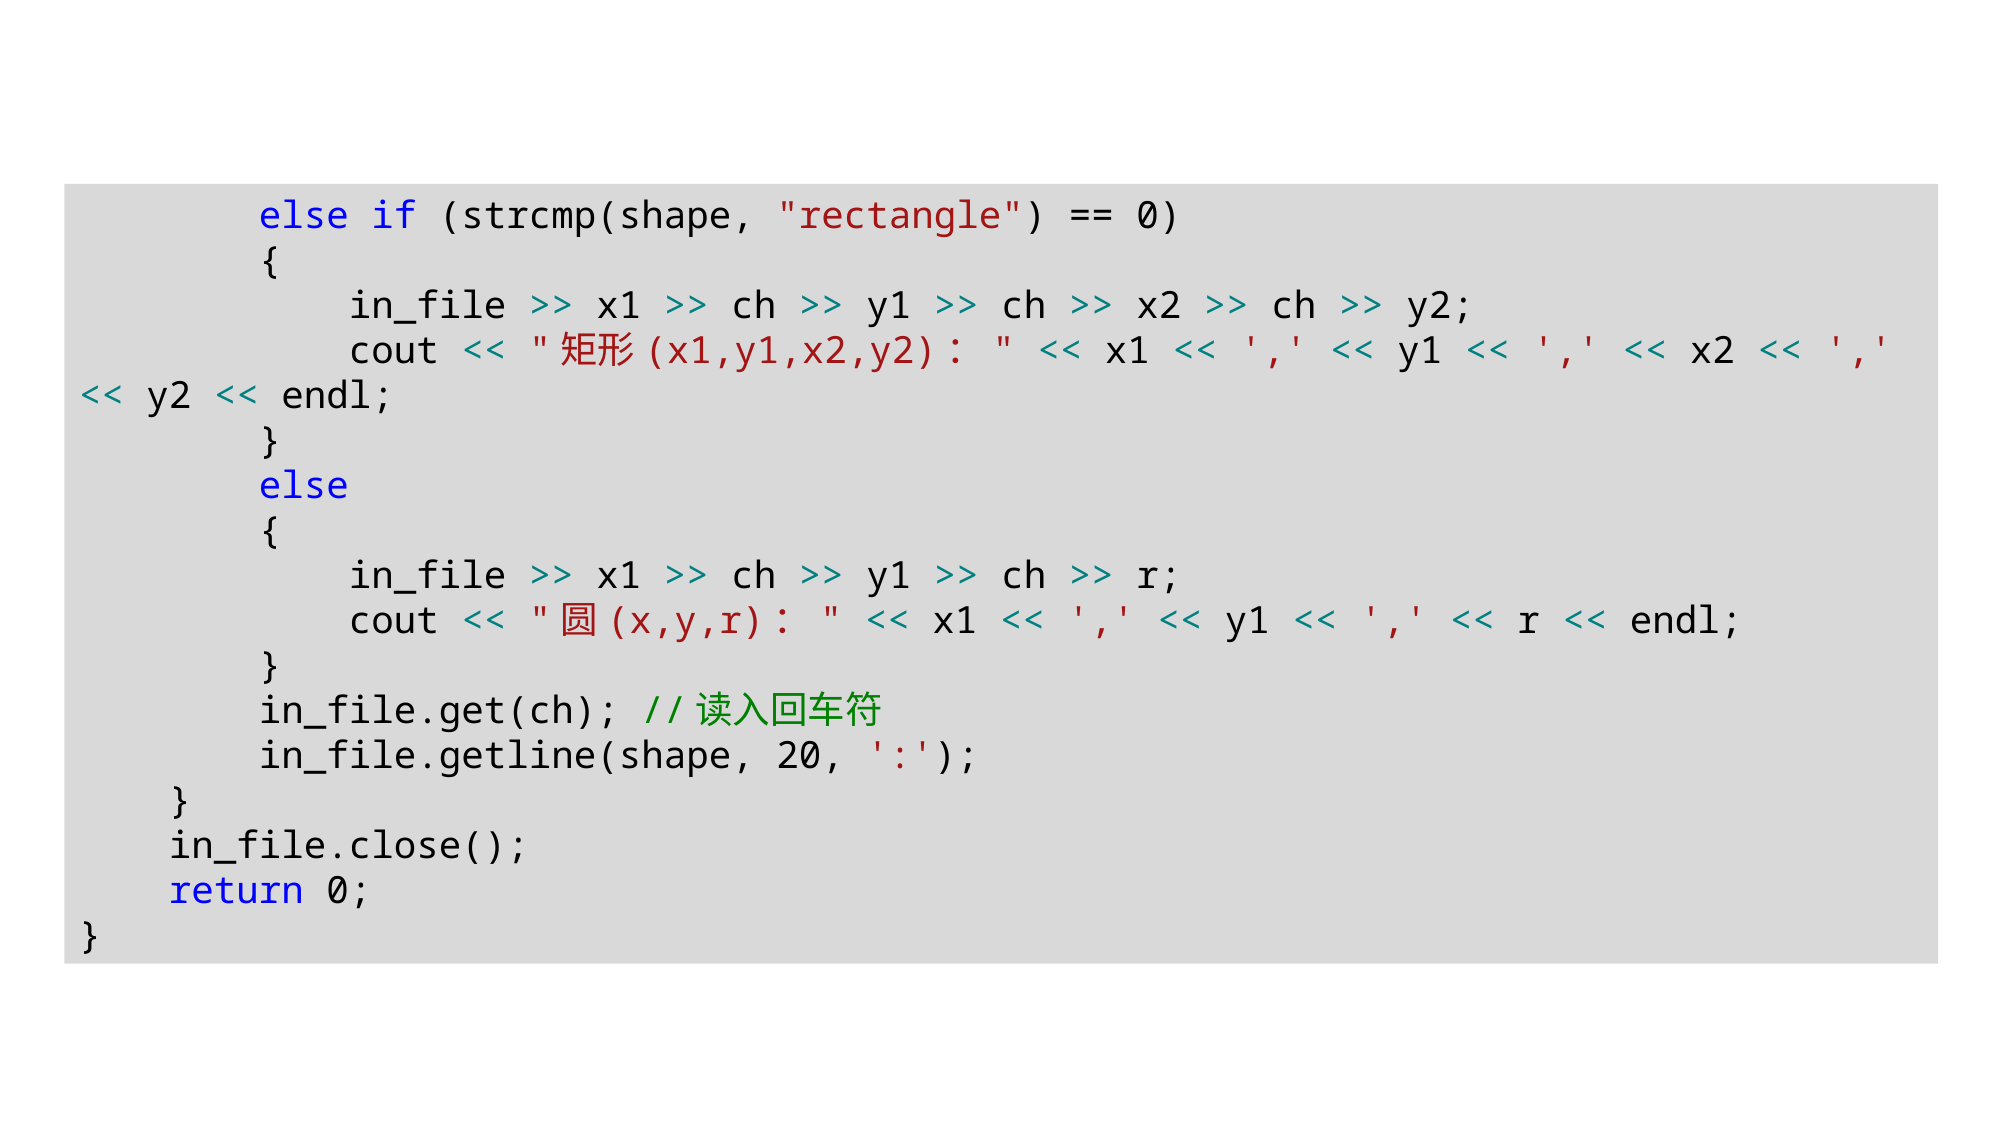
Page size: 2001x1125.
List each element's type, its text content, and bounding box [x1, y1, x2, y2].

text_box else if (strcmp(shape, "rectangle") == 0) { in_file >> x1 >> ch >> y1 >> ch >> x2 >> ch >> y2; cout << "矩形(x1,y1,x2,y2)：" << x1 << ',' << y1 << ',' << x2 << ',' << y2 << endl; } else { in_file >> x1 >> ch >> y1 >> ch >> r; cout << "圆(x,y,r)：" << x1 << ',' << y1 << ',' << r << endl; } in_file.get(ch); //读入回车符 in_file.getline(shape, 20, ':'); } in_file.close(); return 0; } [64, 183, 1939, 964]
